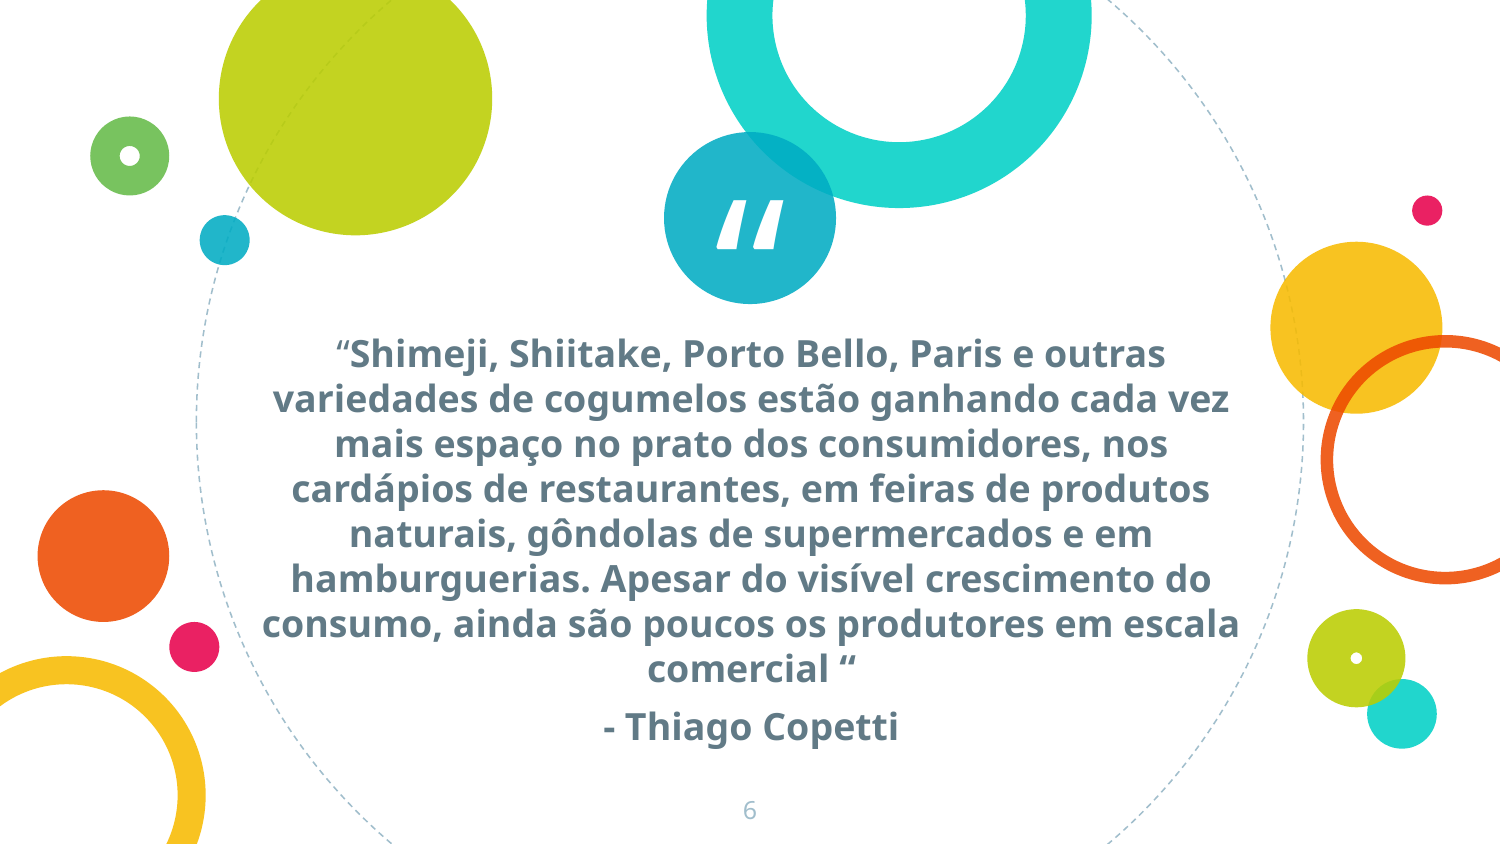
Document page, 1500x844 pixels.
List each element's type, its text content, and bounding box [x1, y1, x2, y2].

slide_number 6 [711, 779, 789, 844]
list “Shimeji, Shiitake, Porto Bello, Paris e outras variedades de cogumelos estão ganhando cada vez mais espaço no prato dos consumidores, nos cardápios de restaurantes, em feiras de produtos naturais, gôndolas de supermercados e em hamburguerias. Apesar do visível crescimento do consumo, ainda são poucos os produtores em escala comercial “ - Thiago Copetti [225, 315, 1279, 767]
